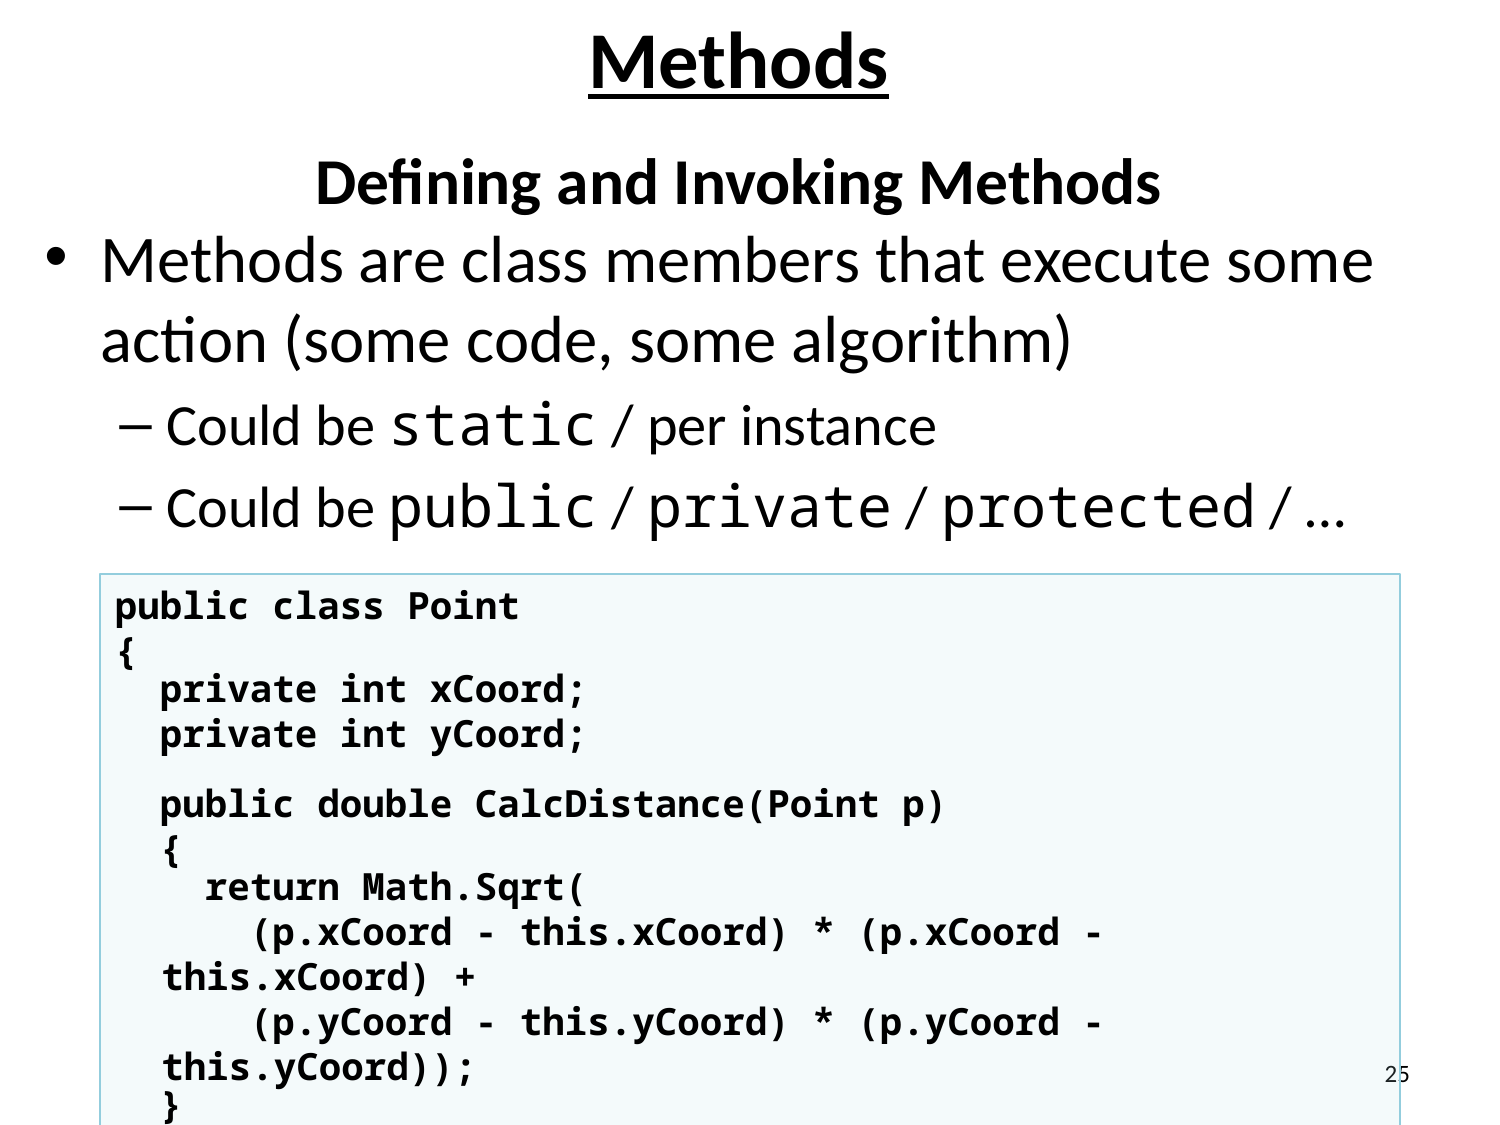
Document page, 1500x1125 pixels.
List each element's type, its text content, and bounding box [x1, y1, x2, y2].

text_box public class Point { private int xCoord; private int yCoord; public double CalcDistance(Point p) { return Math.Sqrt( (p.xCoord - this.xCoord) * (p.xCoord - this.xCoord) + (p.yCoord - this.yCoord) * (p.yCoord - this.yCoord)); } } [100, 574, 1401, 1125]
text_box Defining and Invoking Methods [88, 131, 1389, 225]
slide_number 25 [1401, 1042, 1425, 1103]
text_box Methods [88, 0, 1389, 113]
list Methods are class members that execute some action (some code, some algorithm) Could be static / per instance Could be public / private / protected / … [29, 208, 1455, 1125]
